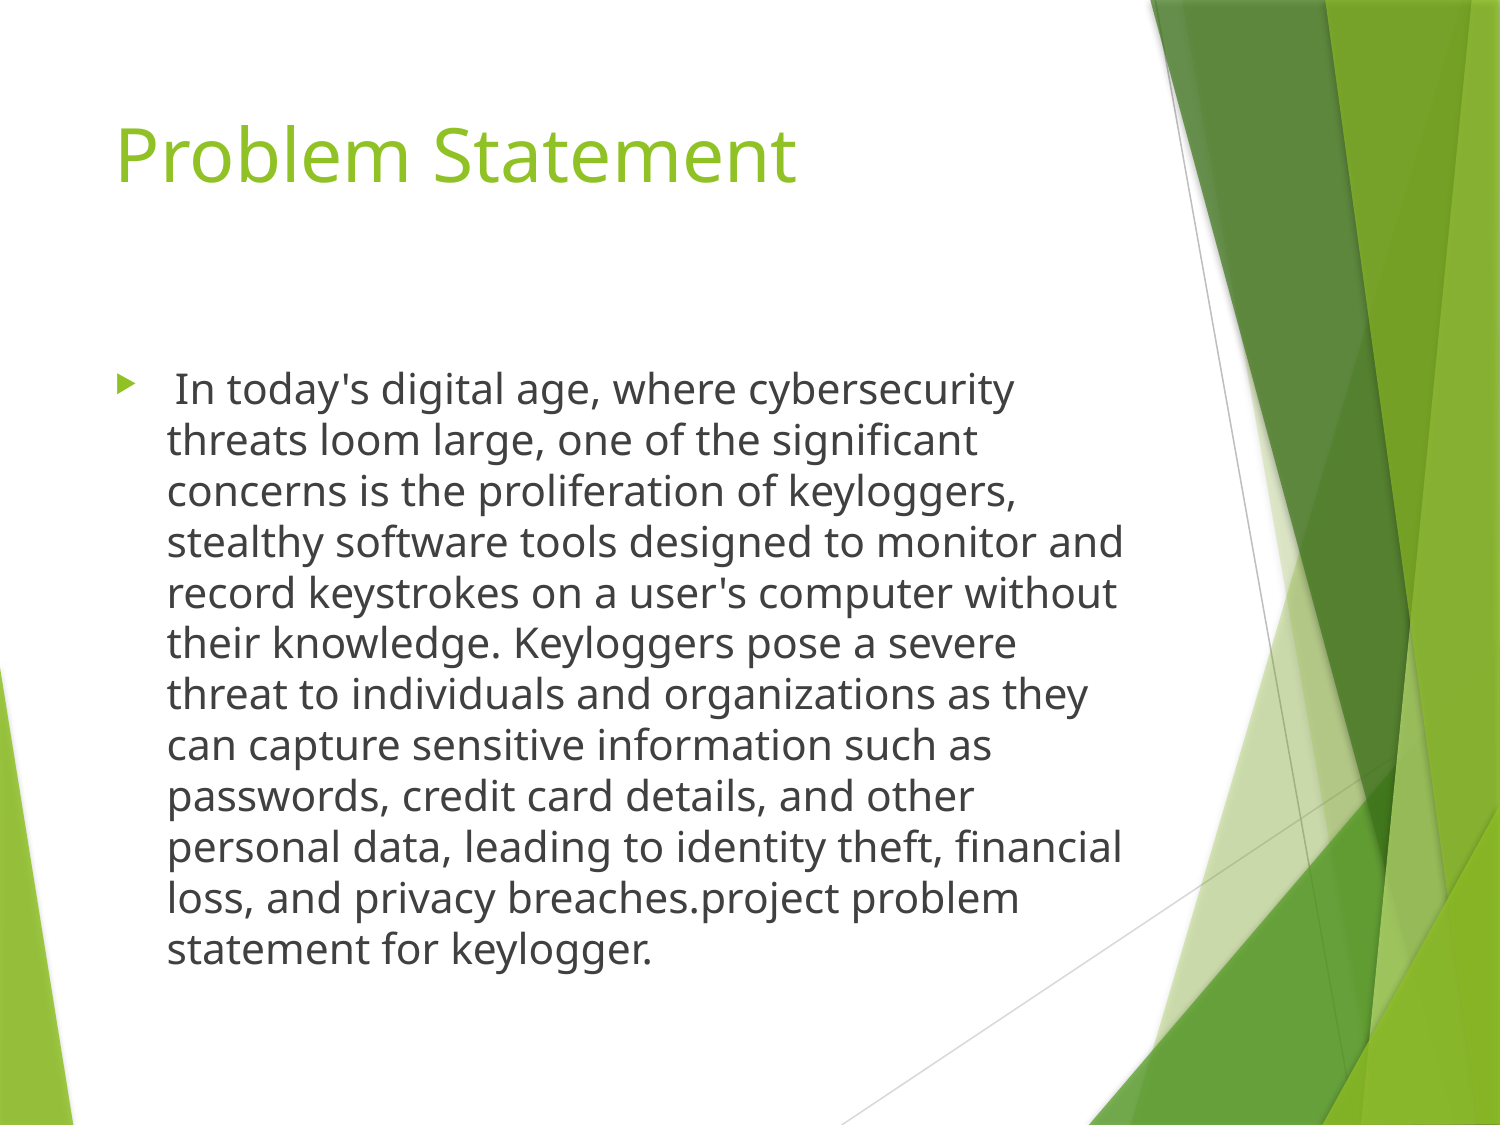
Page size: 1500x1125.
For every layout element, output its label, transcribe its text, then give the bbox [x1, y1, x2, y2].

list In today's digital age, where cybersecurity threats loom large, one of the significant concerns is the proliferation of keyloggers, stealthy software tools designed to monitor and record keystrokes on a user's computer without their knowledge. Keyloggers pose a severe threat to individuals and organizations as they can capture sensitive information such as passwords, credit card details, and other personal data, leading to identity theft, financial loss, and privacy breaches.project problem statement for keylogger. [99, 354, 1142, 992]
title Problem Statement [99, 99, 1142, 317]
